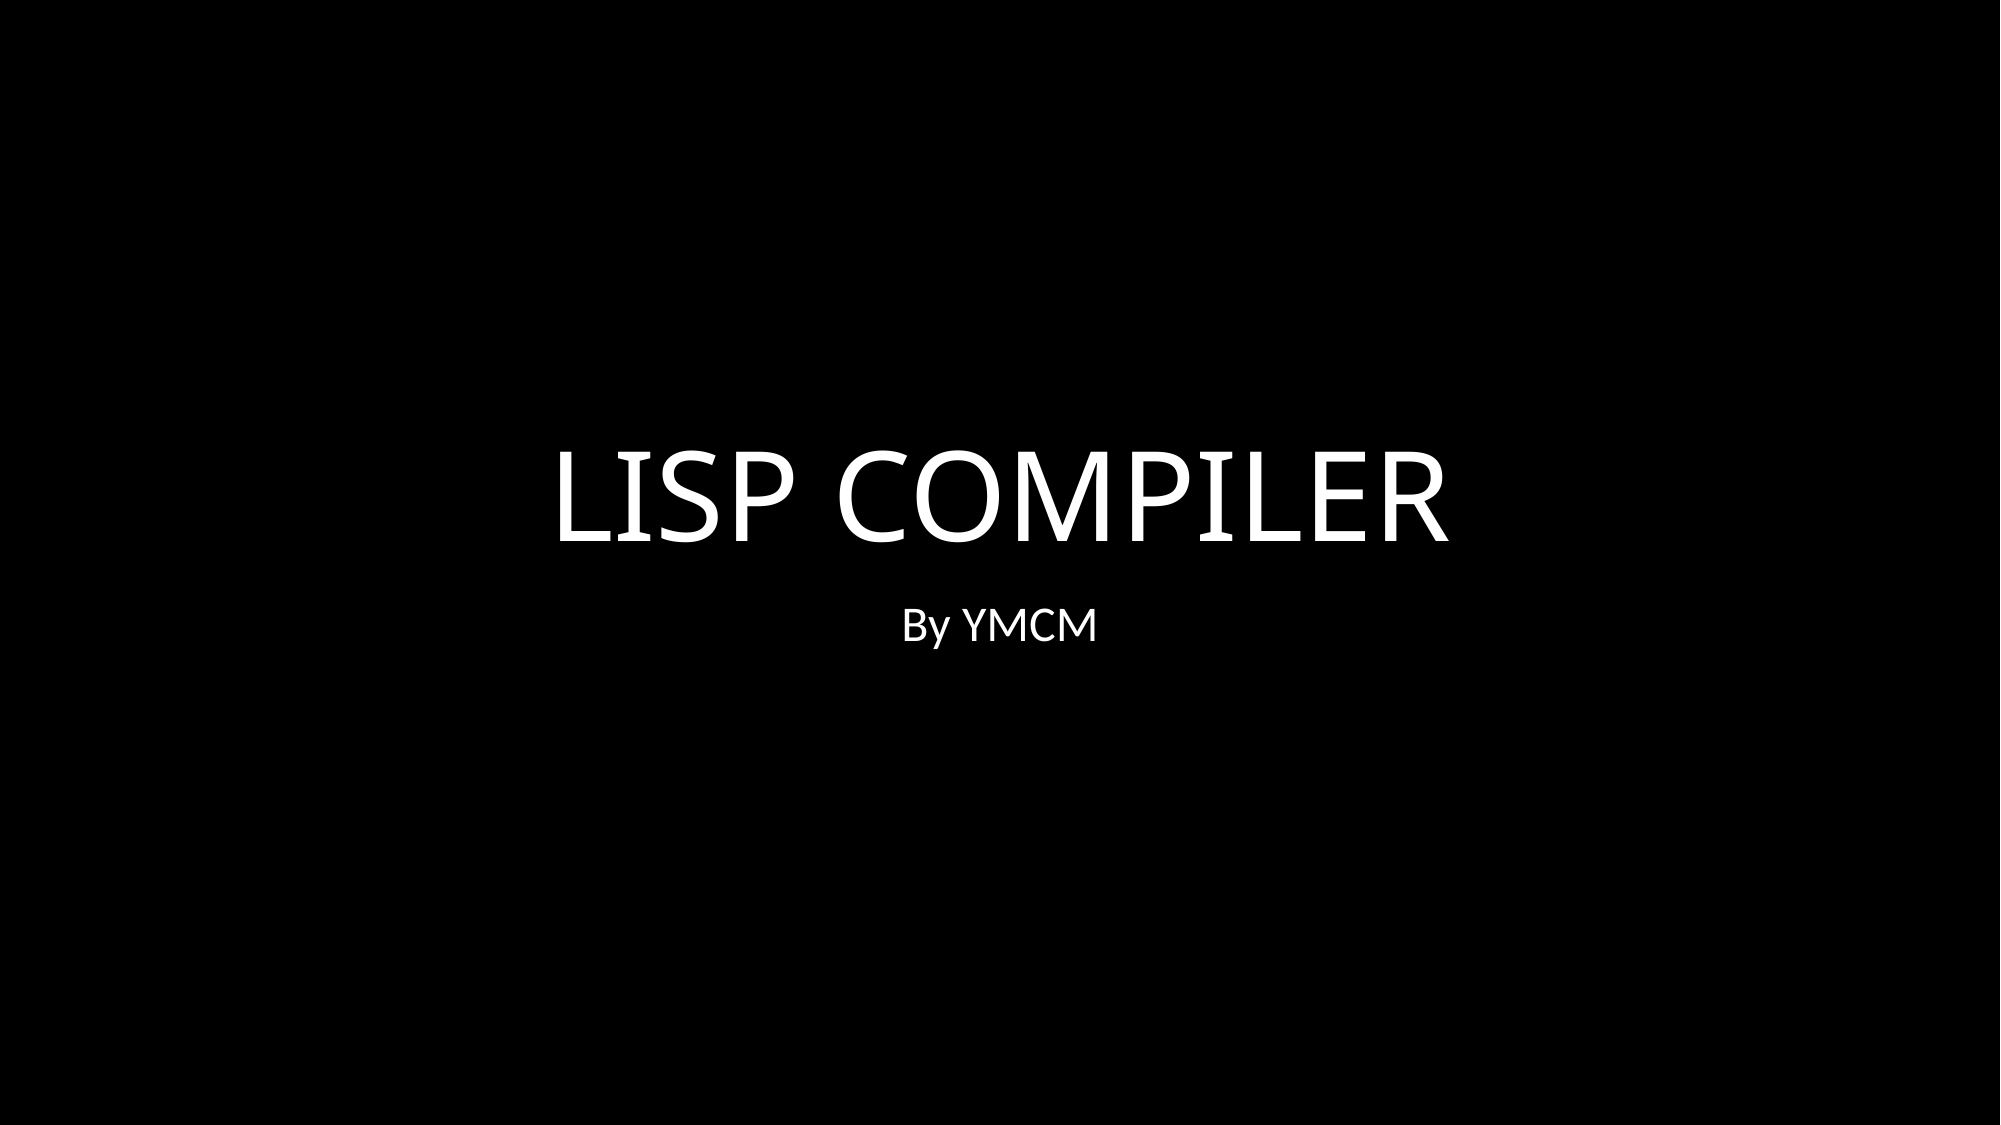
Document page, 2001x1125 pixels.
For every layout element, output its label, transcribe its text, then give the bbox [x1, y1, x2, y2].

title LISP COMPILER [249, 184, 1750, 576]
subtitle By YMCM [249, 590, 1750, 863]
